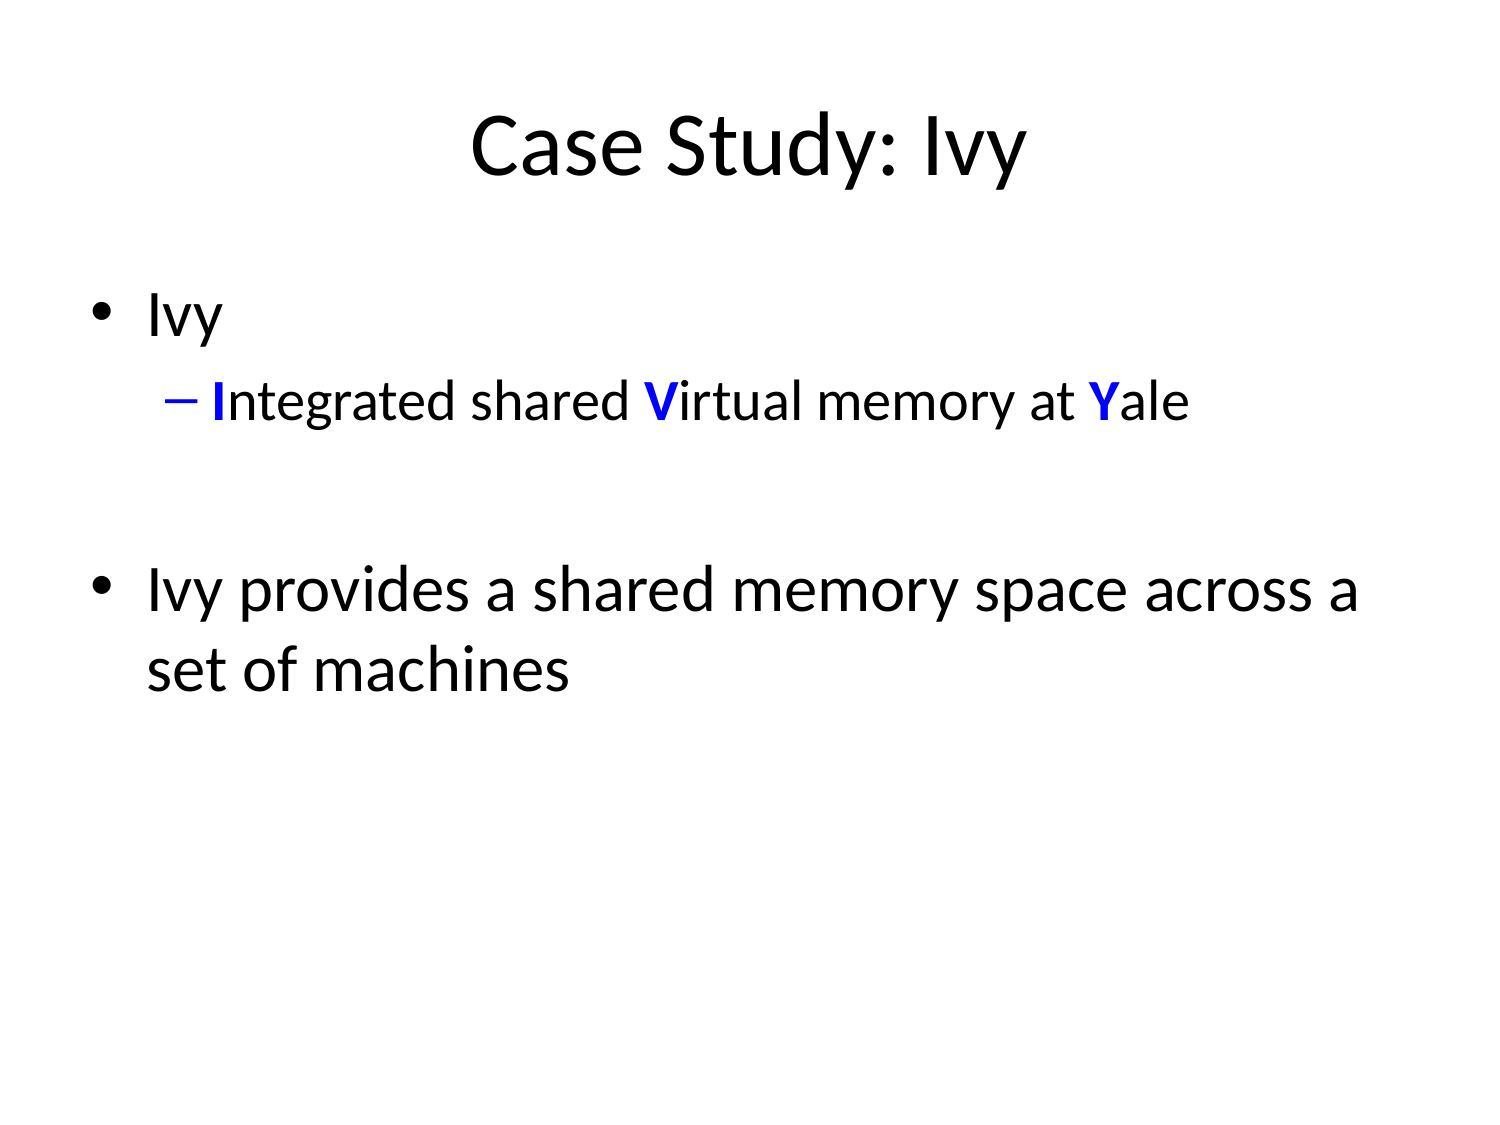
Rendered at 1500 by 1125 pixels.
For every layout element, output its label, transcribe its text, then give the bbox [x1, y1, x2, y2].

title Case Study: Ivy [75, 45, 1425, 233]
list Ivy Integrated shared Virtual memory at Yale Ivy provides a shared memory space across a set of machines [75, 262, 1425, 1005]
